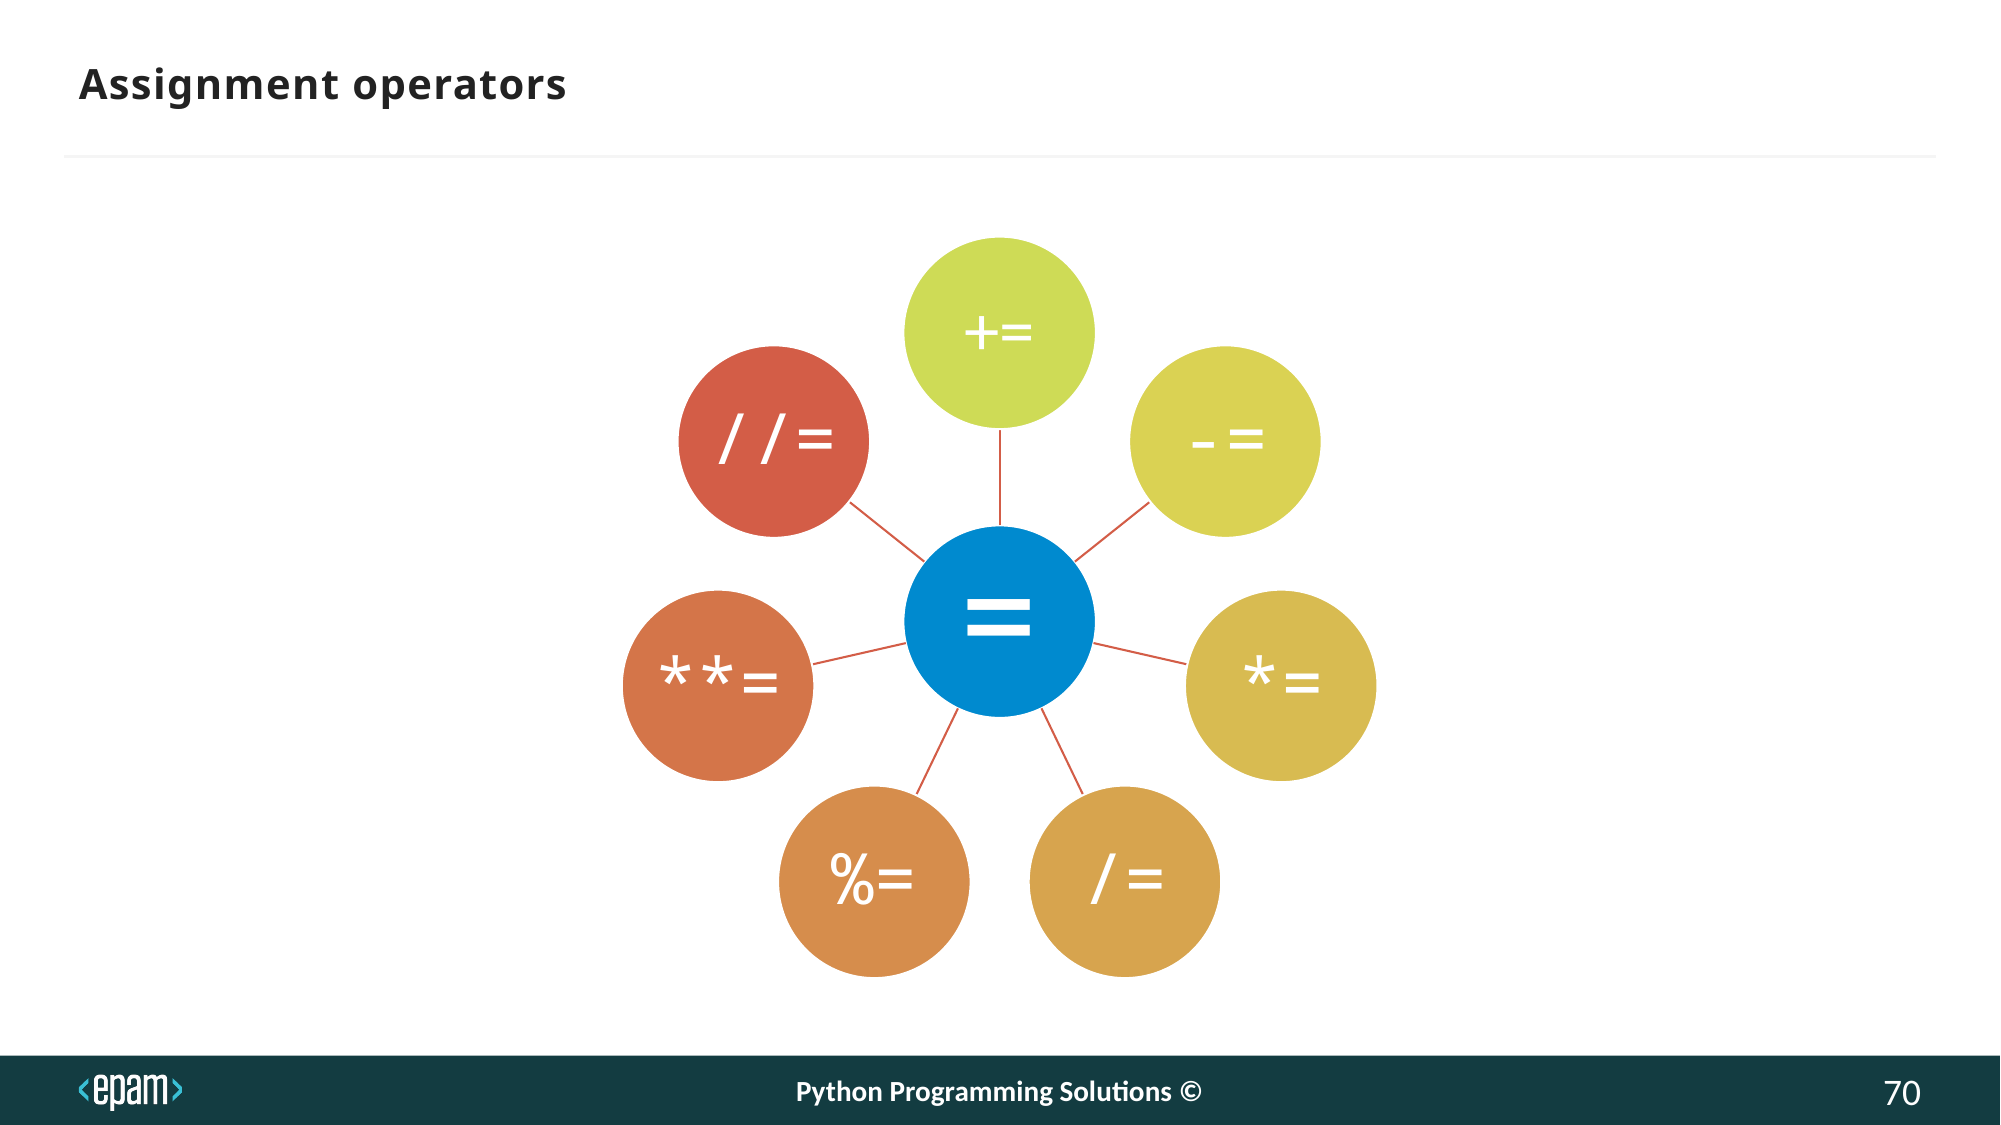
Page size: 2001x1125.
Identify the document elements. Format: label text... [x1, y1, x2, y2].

text_box 70 [1821, 1056, 1922, 1125]
text_box Python Programming Solutions © [524, 1055, 1475, 1125]
title Assignment operators [78, 50, 1922, 116]
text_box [78, 236, 1922, 979]
